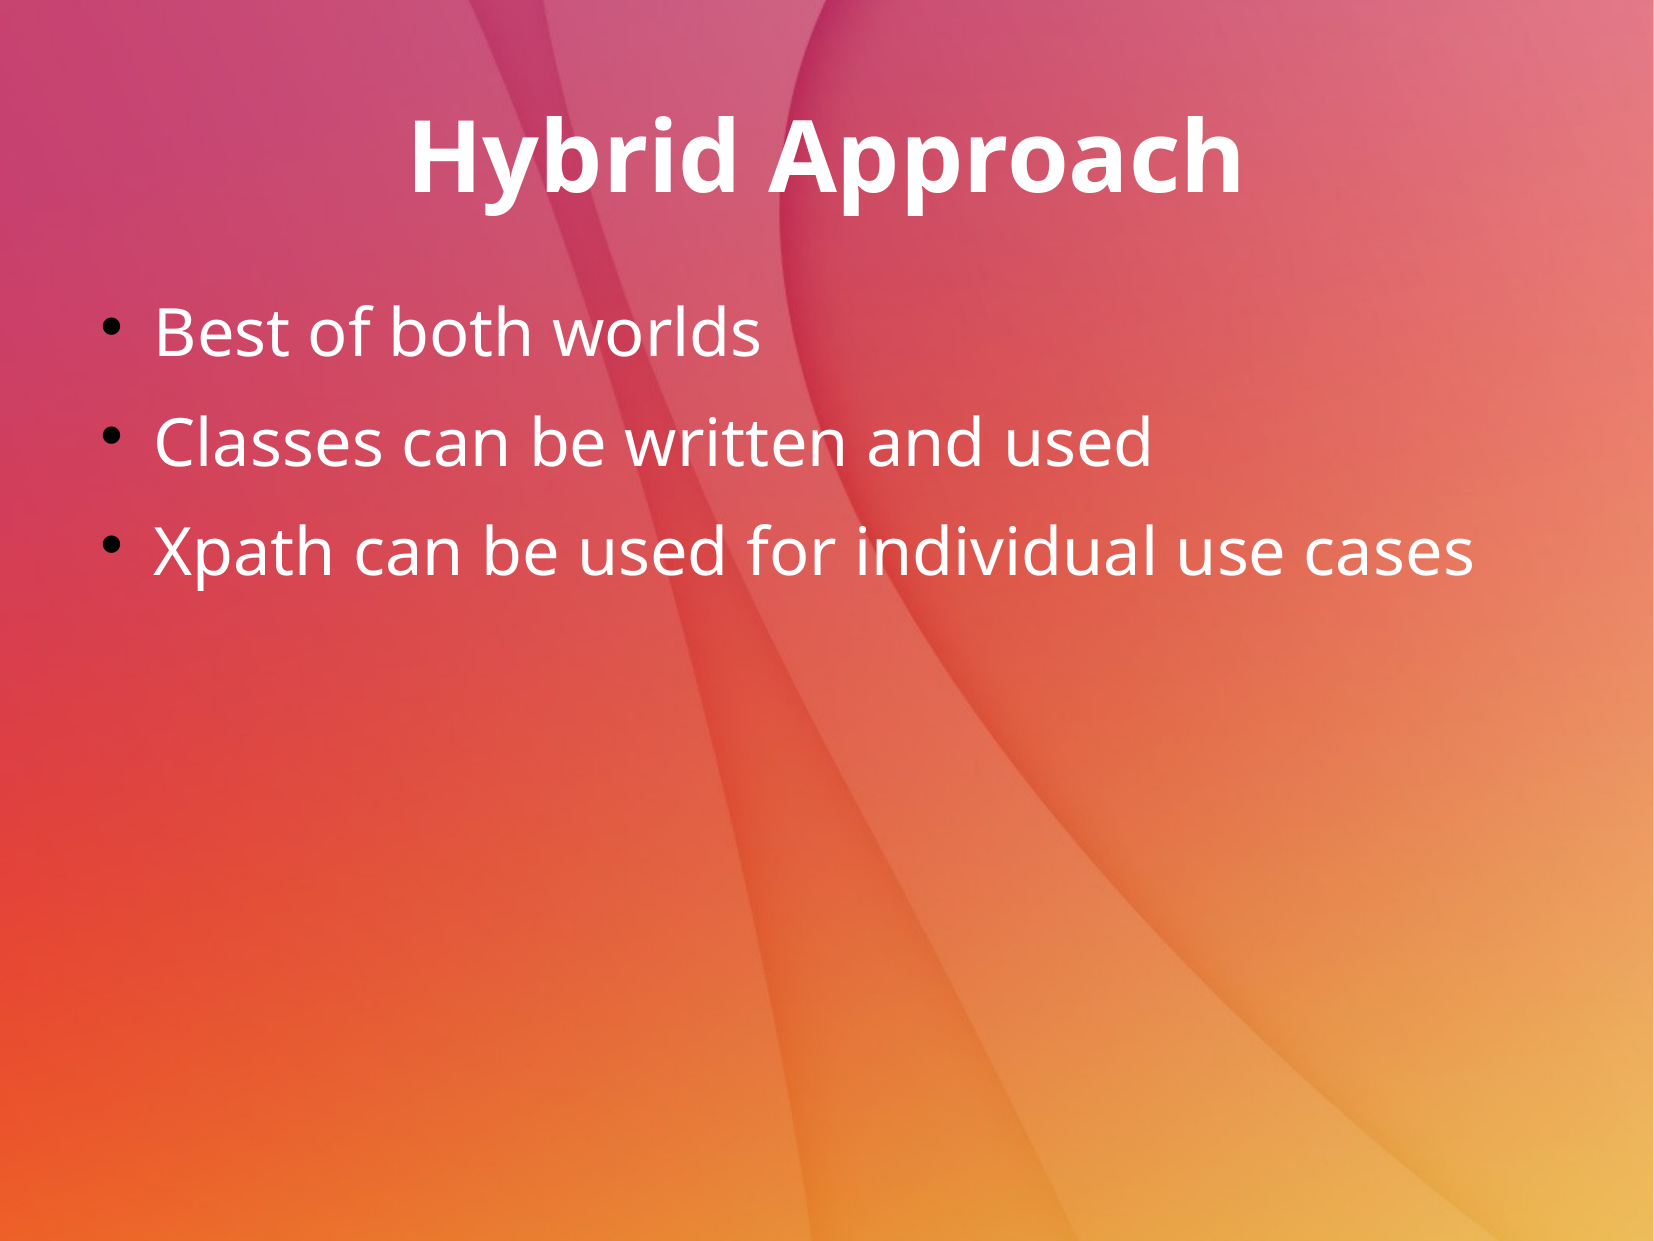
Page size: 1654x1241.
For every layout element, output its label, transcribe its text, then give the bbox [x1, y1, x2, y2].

list Best of both worlds Classes can be written and used Xpath can be used for individual use cases [82, 290, 1571, 1010]
title Hybrid Approach [82, 49, 1571, 257]
picture [0, 0, 1654, 1241]
